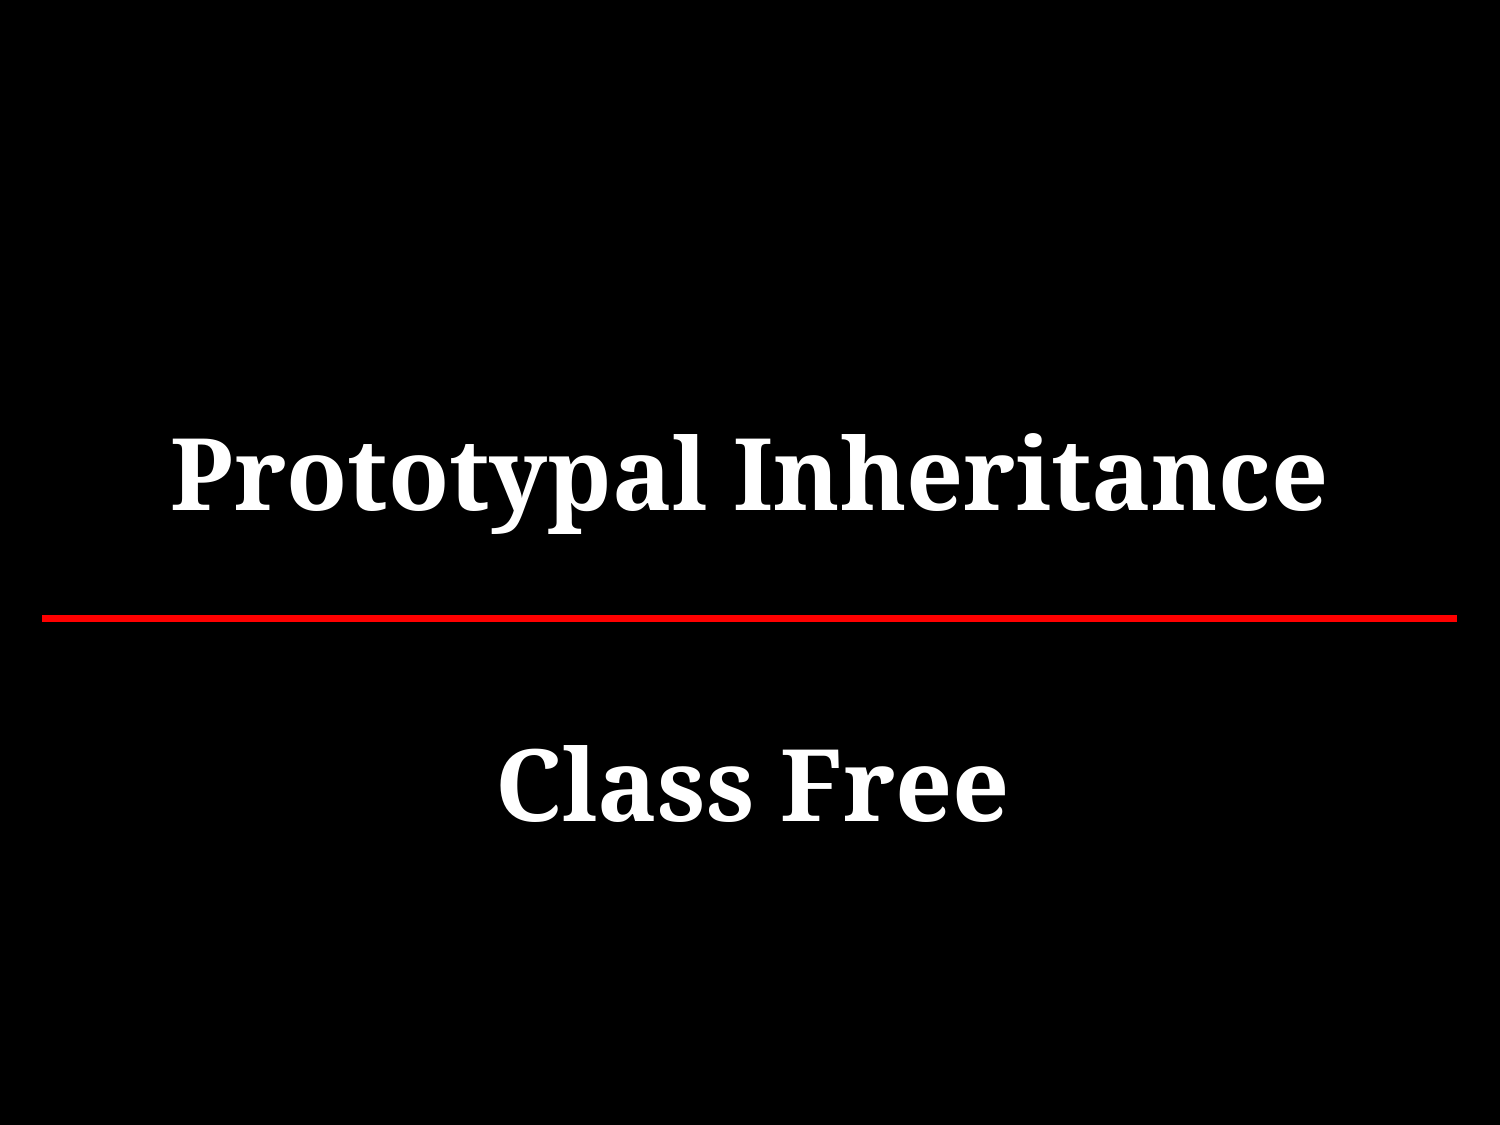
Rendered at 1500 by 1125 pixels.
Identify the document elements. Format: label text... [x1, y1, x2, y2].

title Prototypal Inheritance [112, 349, 1388, 591]
subtitle Class Free [112, 637, 1393, 926]
